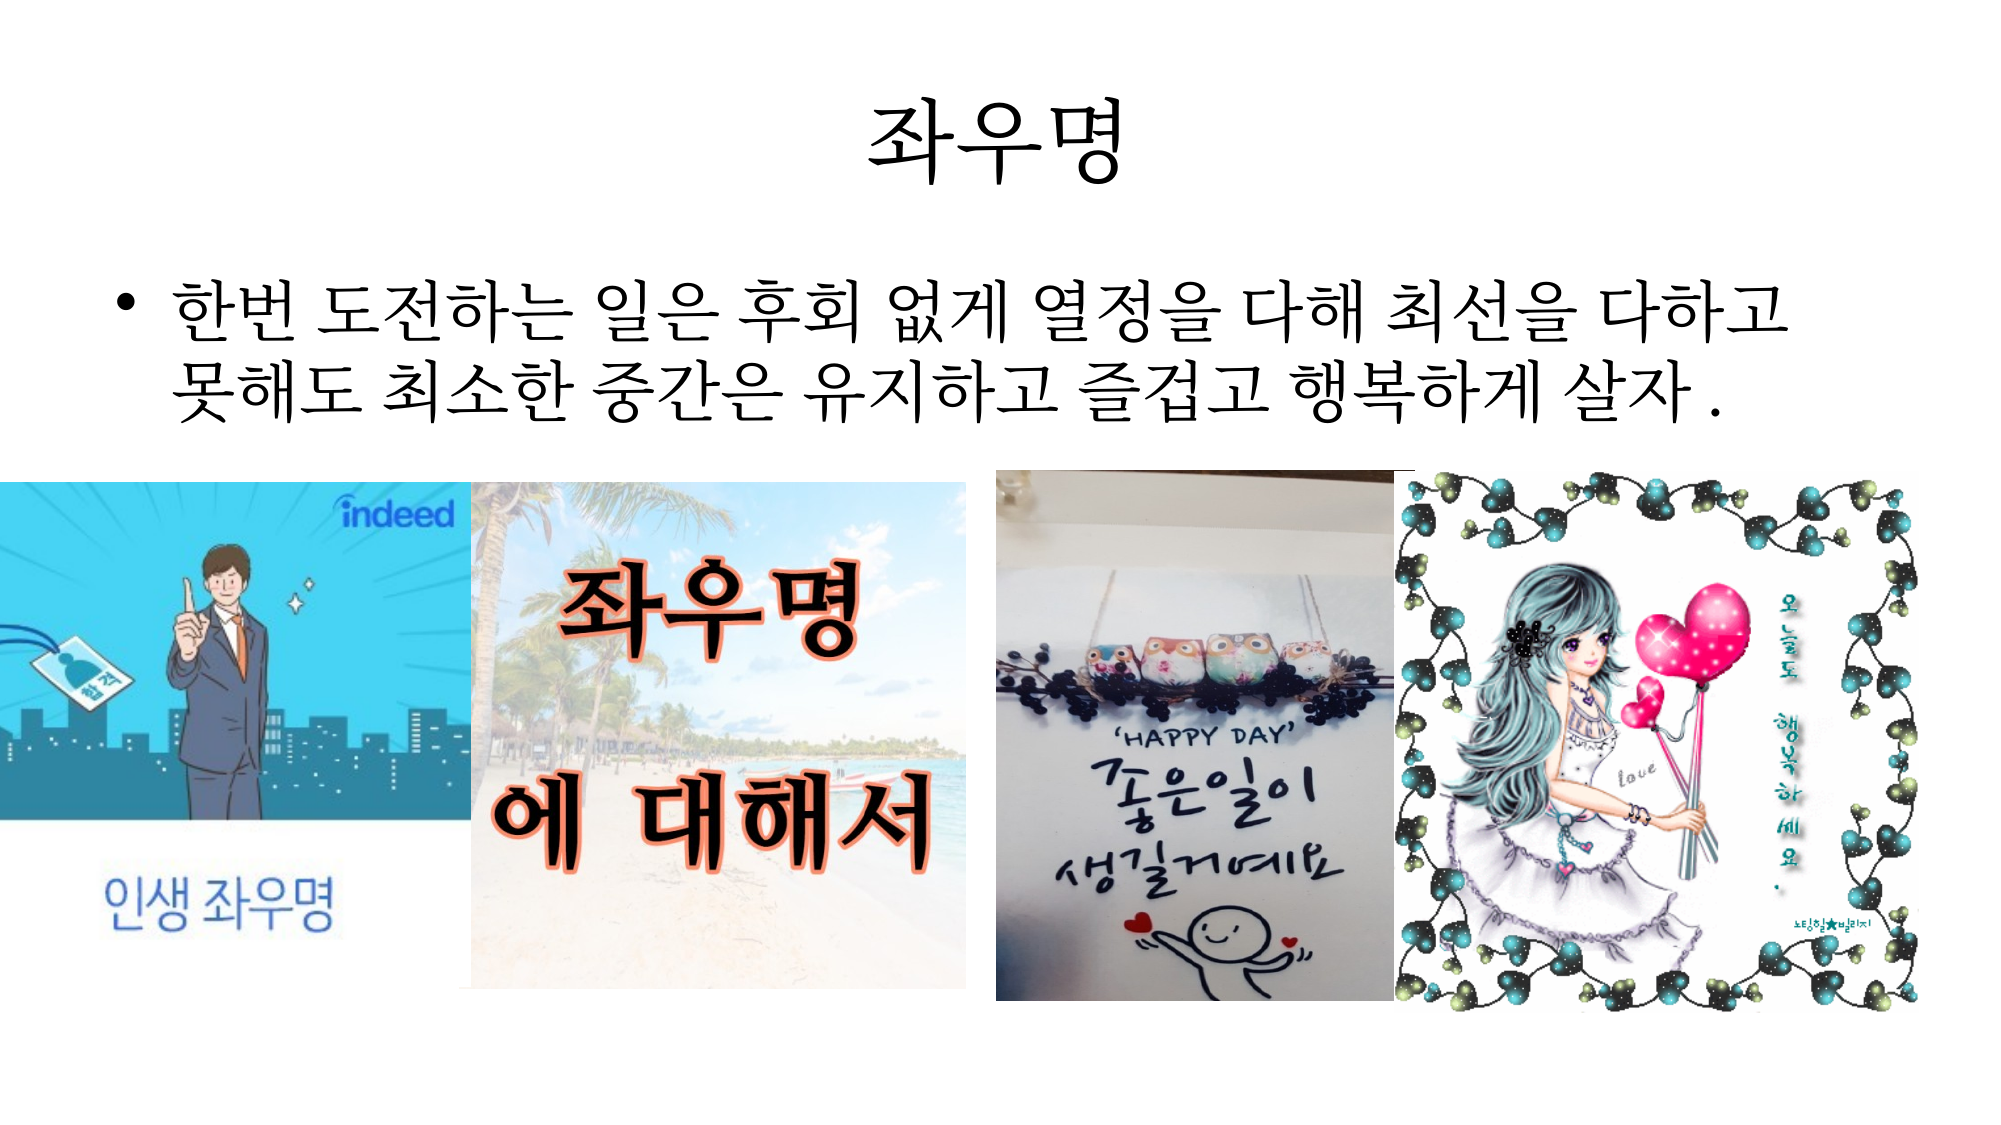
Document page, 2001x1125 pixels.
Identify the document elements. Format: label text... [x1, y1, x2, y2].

list 한번 도전하는 일은 후회 없게 열정을 다해 최선을 다하고 못해도 최소한 중간은 유지하고 즐겁고 행복하게 살자. [99, 262, 1900, 1005]
picture [996, 470, 1919, 1013]
picture [0, 482, 966, 989]
title 좌우명 [99, 45, 1900, 233]
